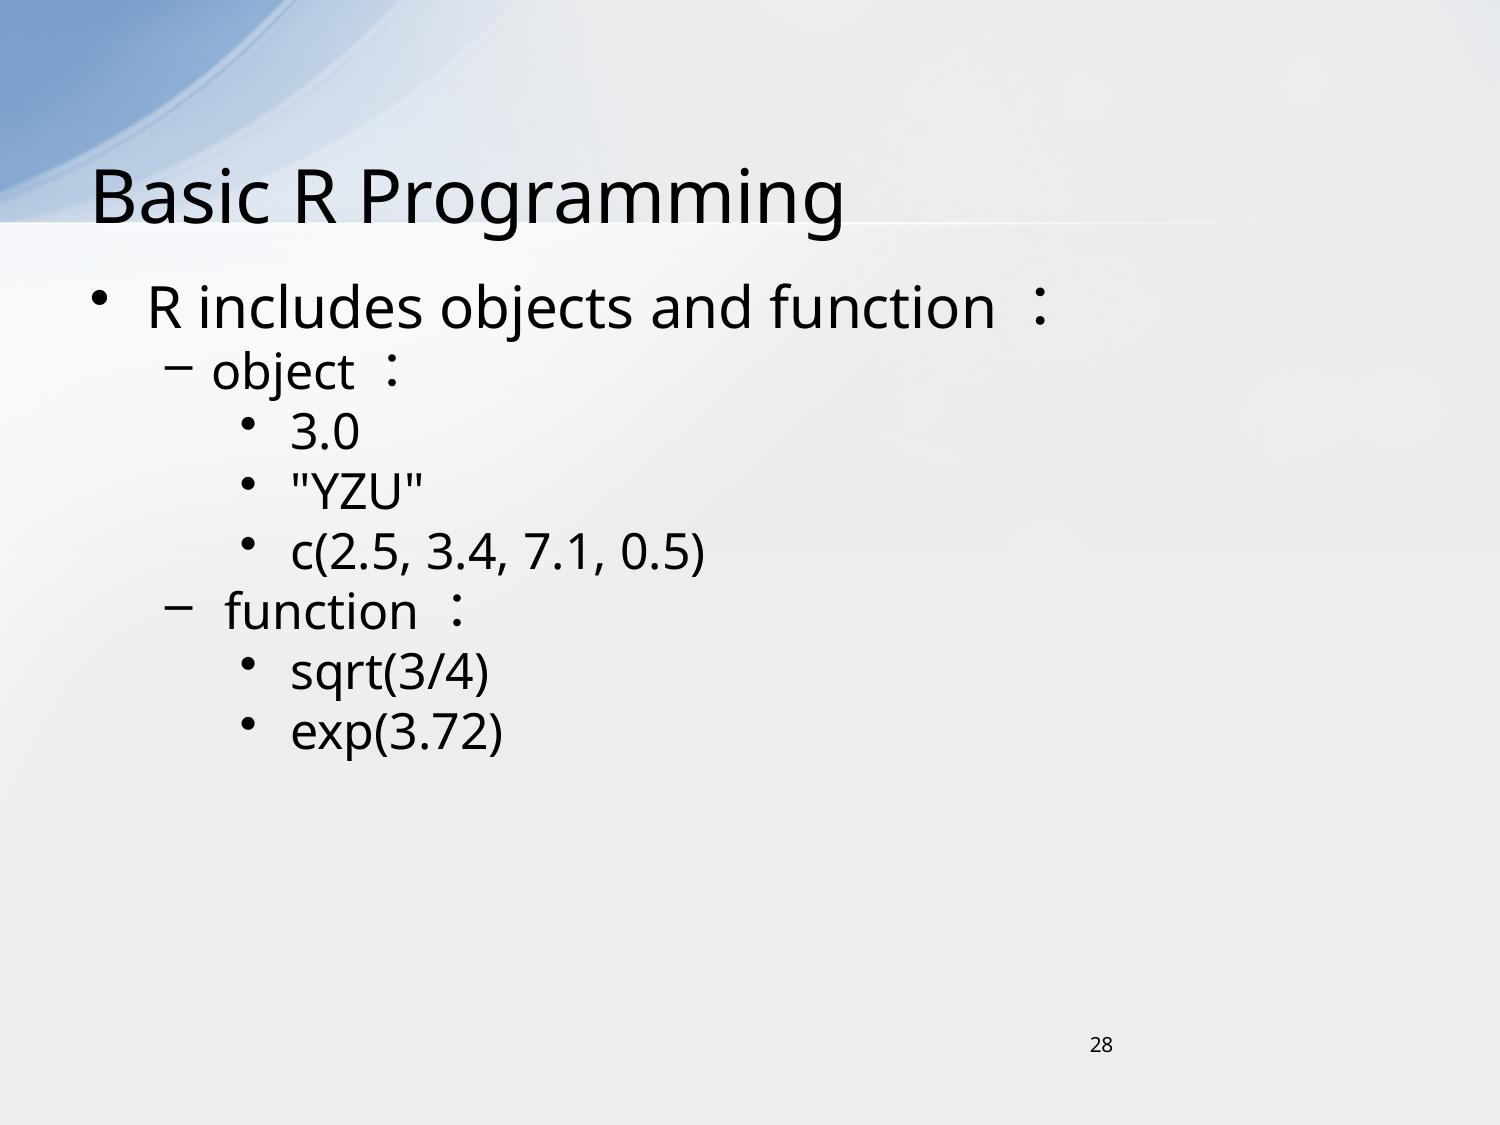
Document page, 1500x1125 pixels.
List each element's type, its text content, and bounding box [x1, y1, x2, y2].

slide_number 28 [1074, 1024, 1425, 1103]
list R includes objects and function： object： 3.0 "YZU" c(2.5, 3.4, 7.1, 0.5) function： sqrt(3/4) exp(3.72) [75, 262, 1425, 1005]
title Basic R Programming [75, 58, 1425, 247]
picture [0, 0, 1500, 1125]
